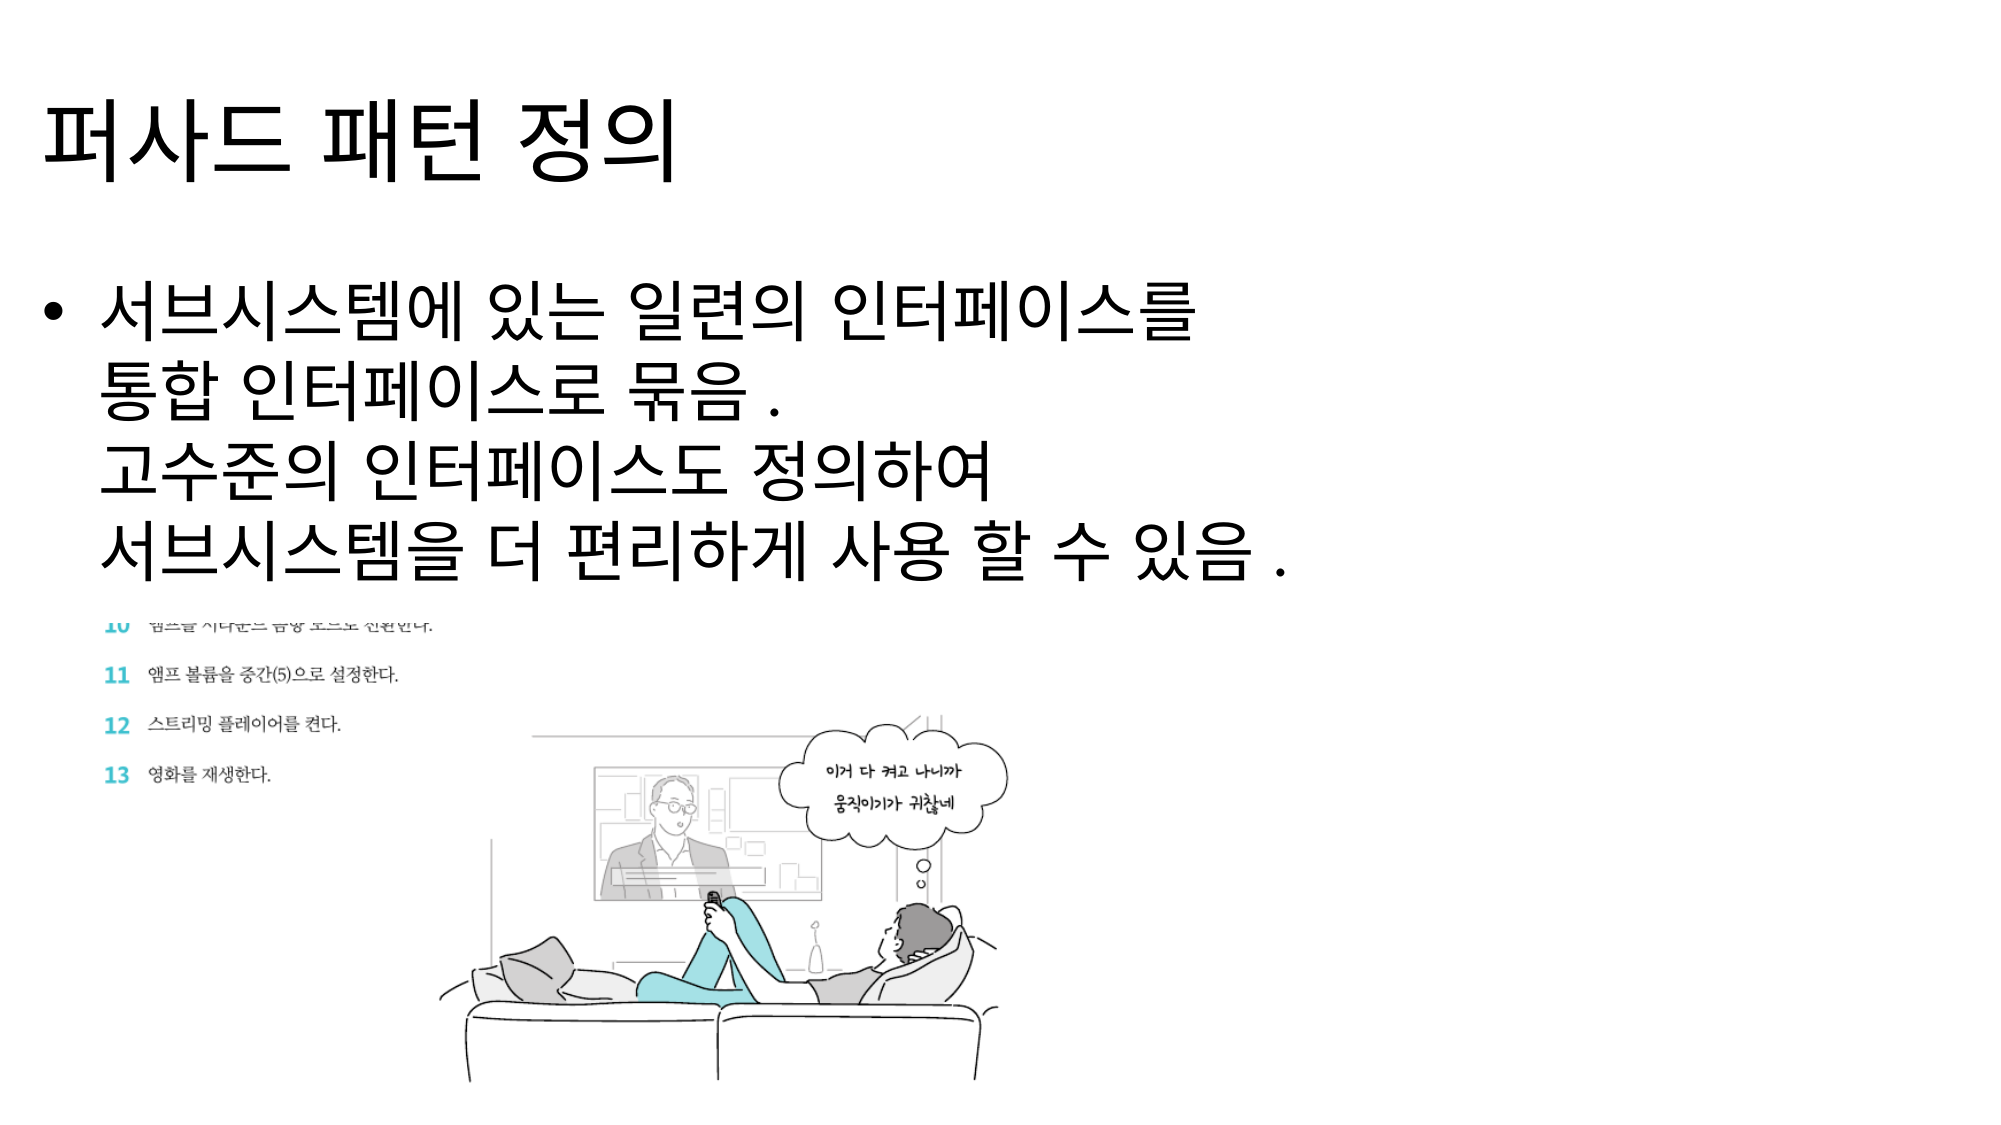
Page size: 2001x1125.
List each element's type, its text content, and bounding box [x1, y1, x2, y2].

list 서브시스템에 있는 일련의 인터페이스를 통합 인터페이스로 묶음. 고수준의 인터페이스도 정의하여 서브시스템을 더 편리하게 사용 할 수 있음. [26, 262, 1346, 916]
title 퍼사드 패턴 정의 [26, 45, 910, 233]
picture [87, 622, 1052, 1103]
